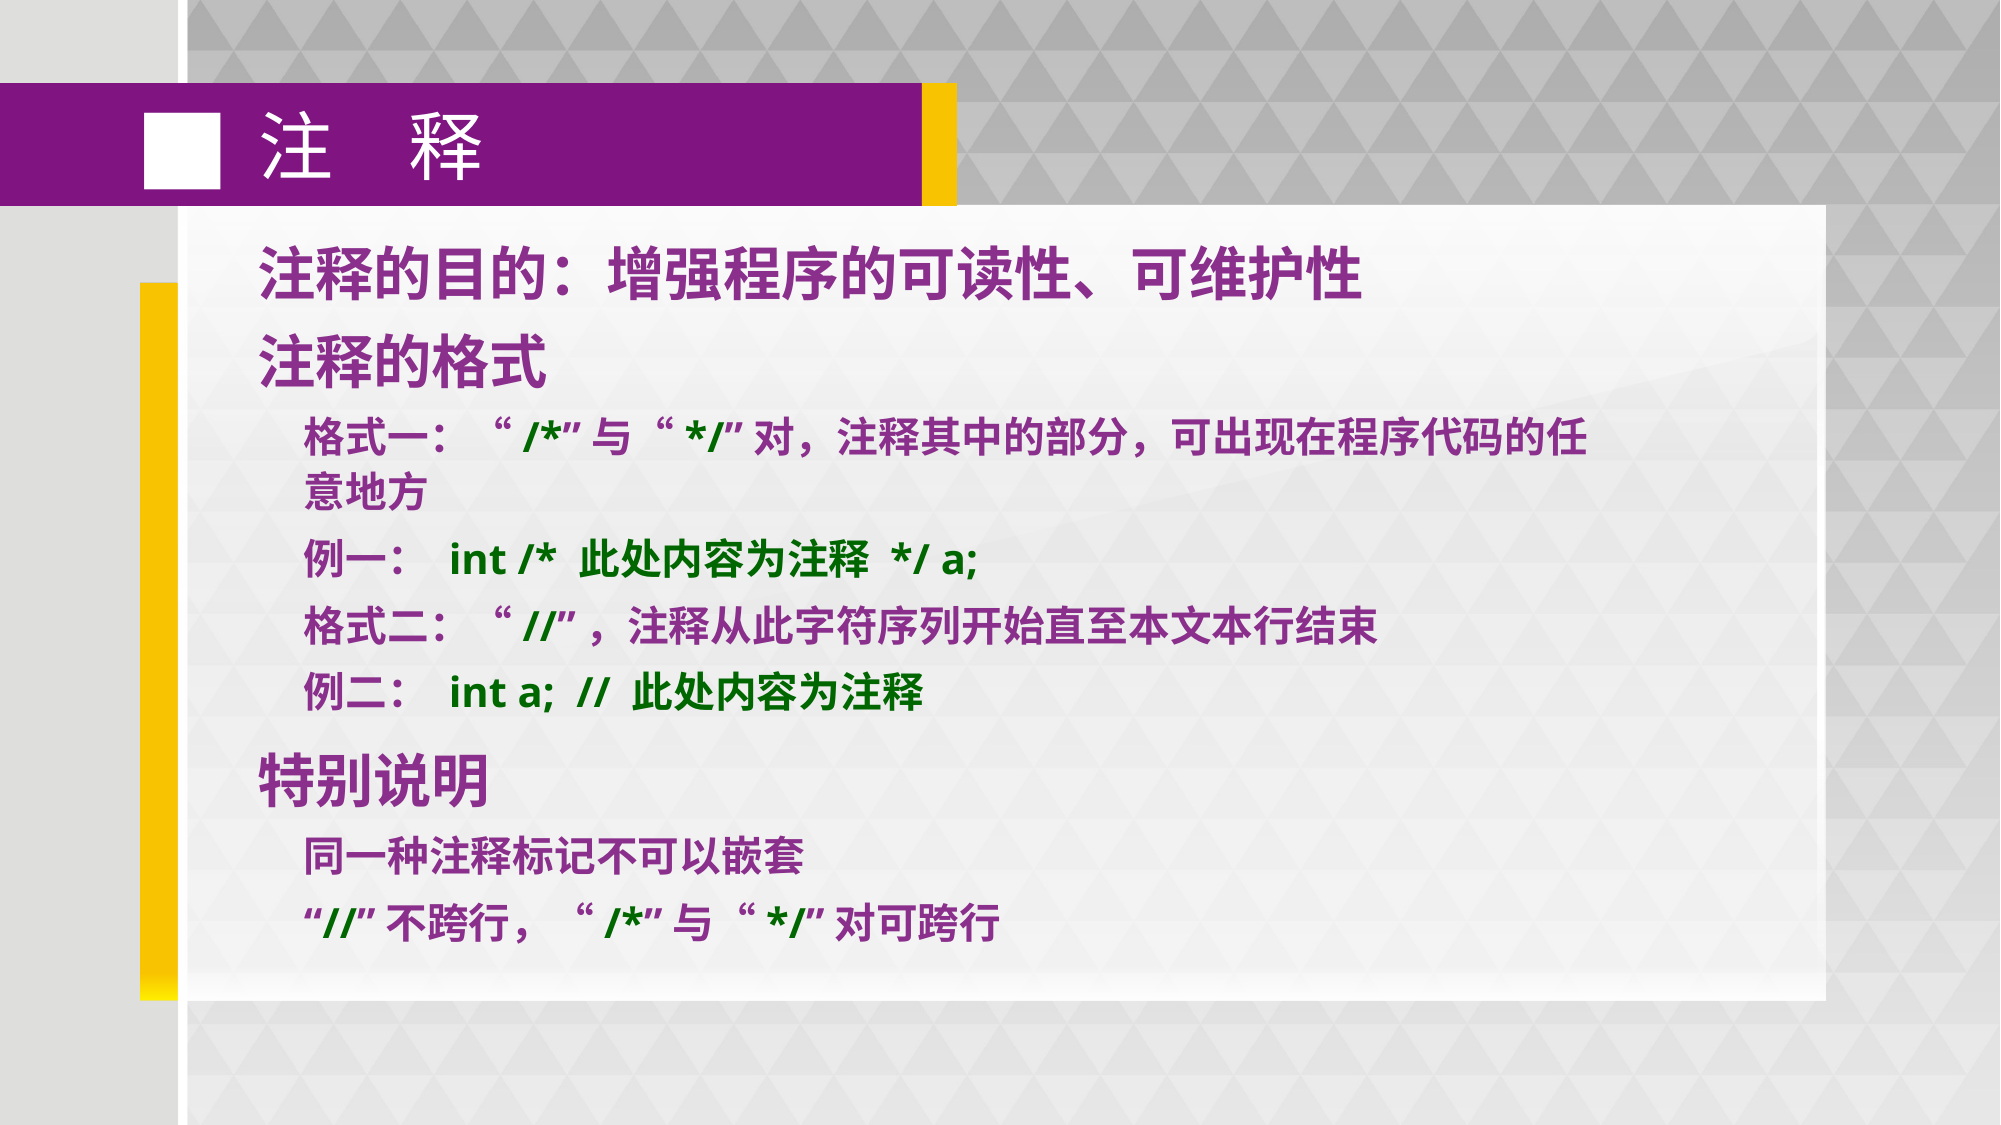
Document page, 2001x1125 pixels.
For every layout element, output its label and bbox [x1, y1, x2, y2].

picture [0, 0, 2000, 1125]
text_box [120, 69, 500, 206]
text_box [242, 222, 1700, 952]
